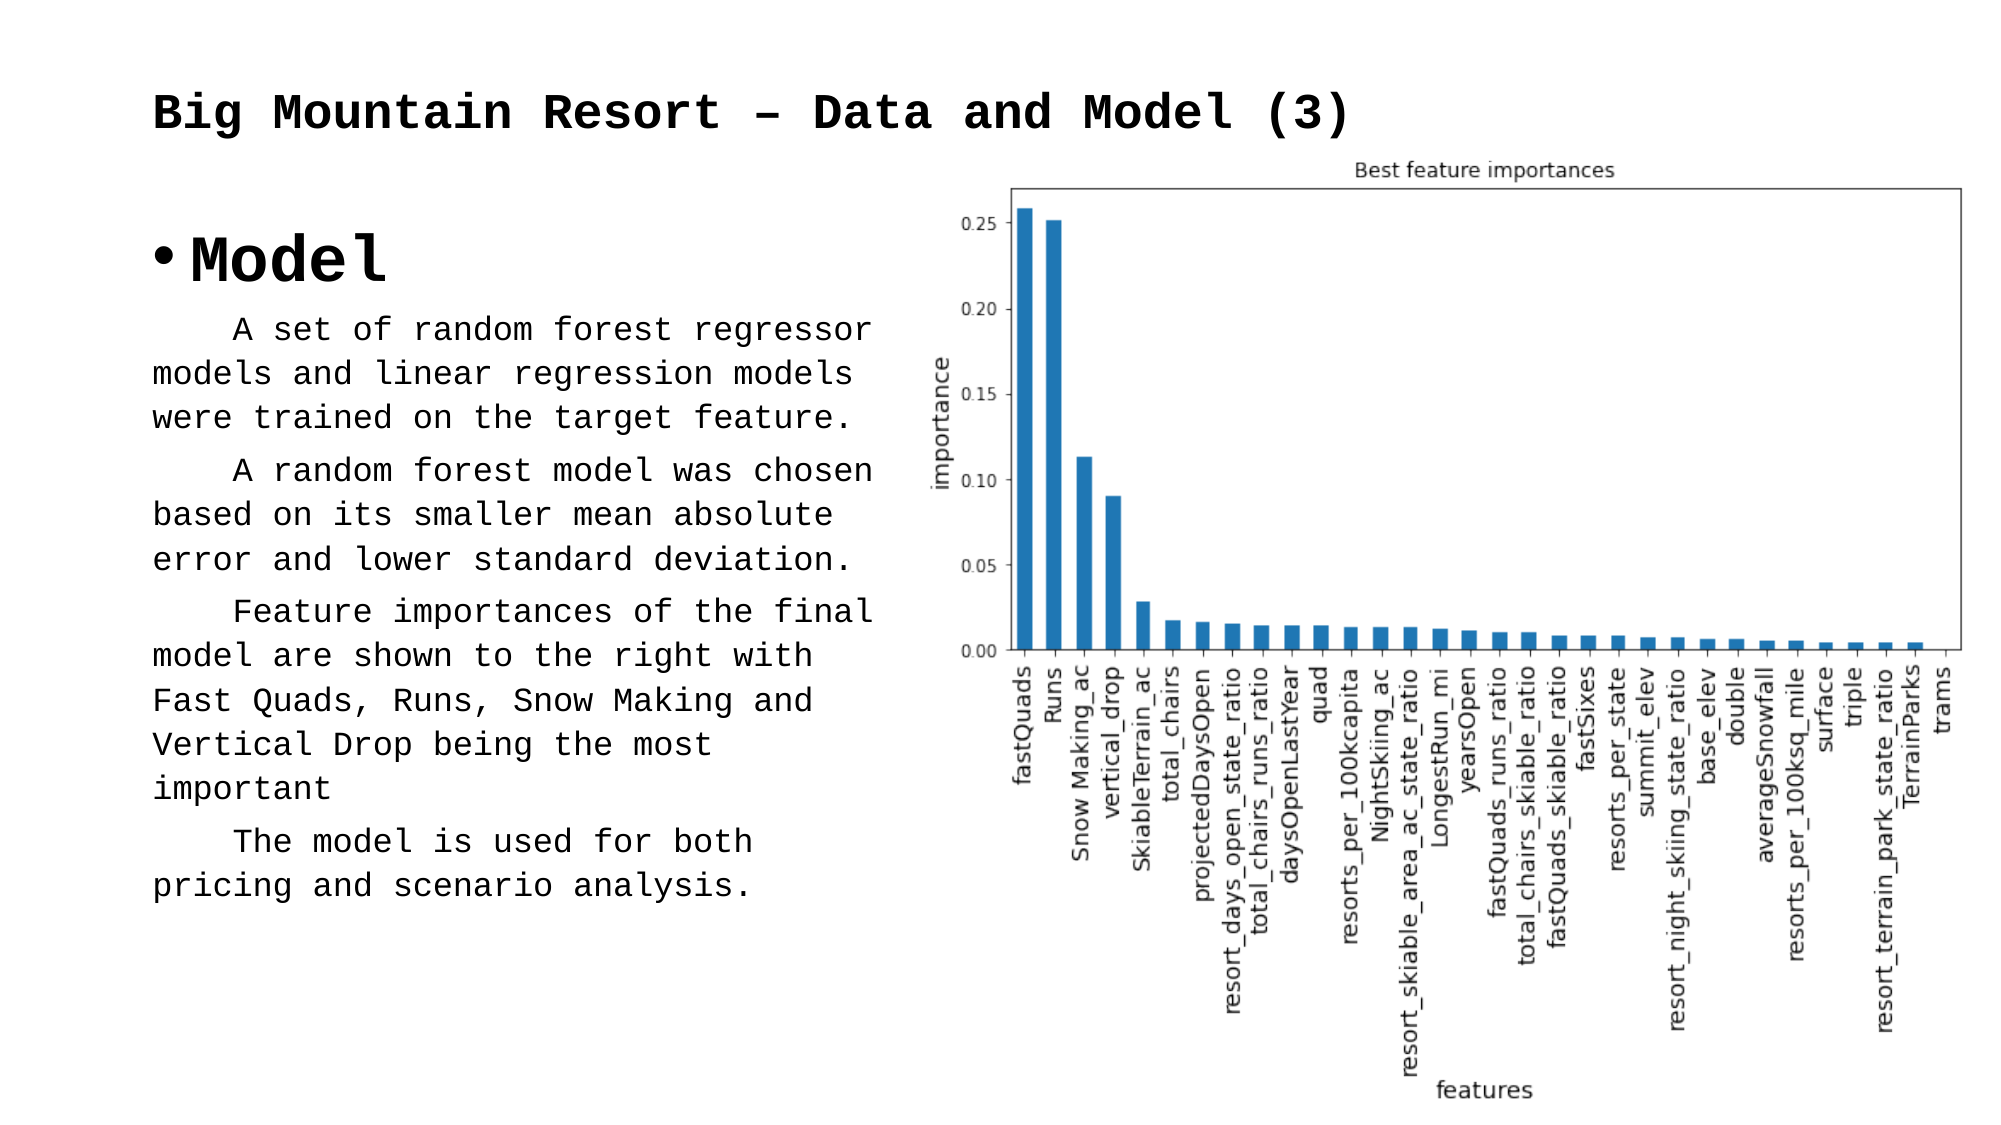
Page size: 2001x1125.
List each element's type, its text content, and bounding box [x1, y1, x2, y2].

list Model A set of random forest regressor models and linear regression models were trained on the target feature. A random forest model was chosen based on its smaller mean absolute error and lower standard deviation. Feature importances of the final model are shown to the right with Fast Quads, Runs, Snow Making and Vertical Drop being the most important The model is used for both pricing and scenario analysis. [137, 200, 917, 1066]
title Big Mountain Resort – Data and Model (3) [137, 59, 1863, 165]
picture [917, 149, 1971, 1116]
